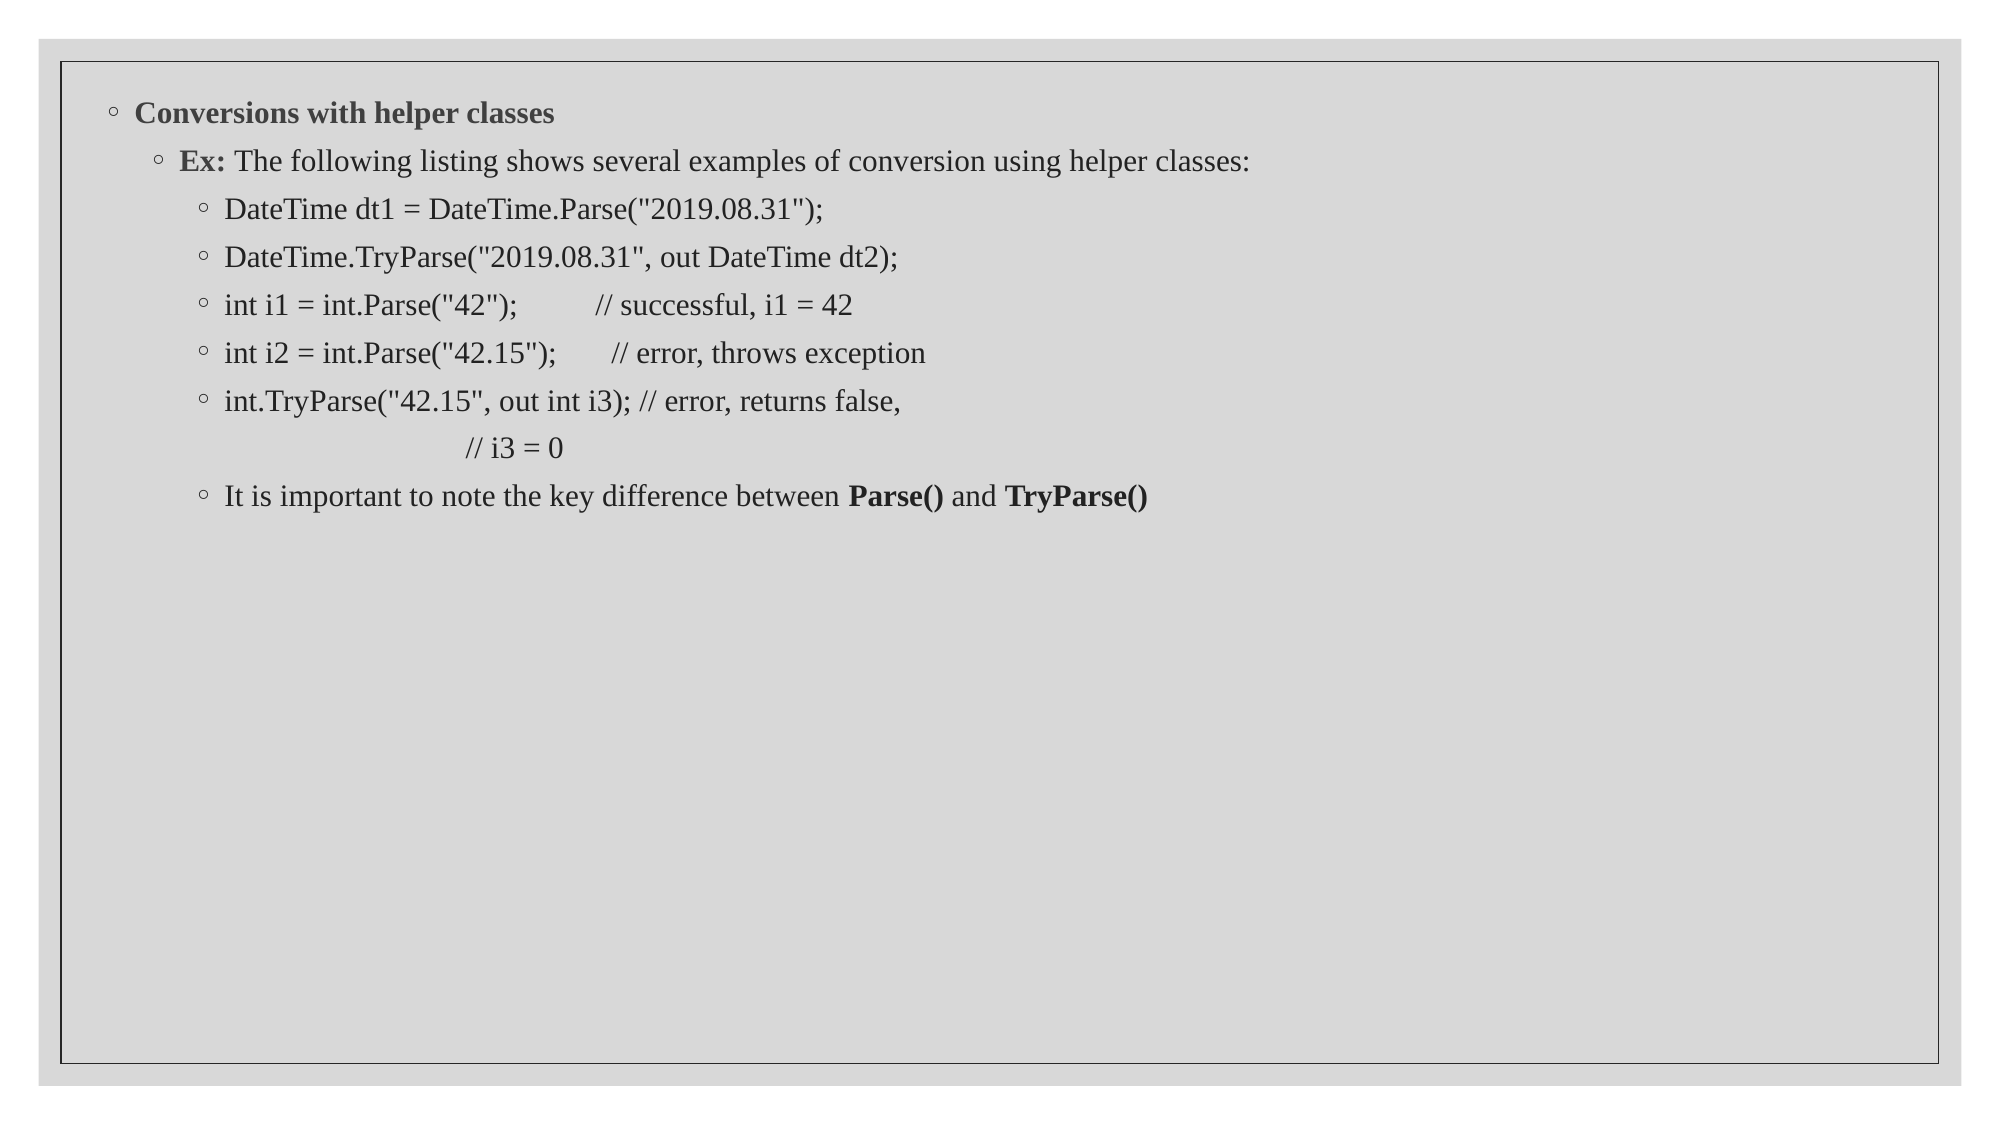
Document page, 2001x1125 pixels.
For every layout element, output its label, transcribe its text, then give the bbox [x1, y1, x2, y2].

list Conversions with helper classes Ex: The following listing shows several examples of conversion using helper classes: DateTime dt1 = DateTime.Parse("2019.08.31"); DateTime.TryParse("2019.08.31", out DateTime dt2); int i1 = int.Parse("42"); // successful, i1 = 42 int i2 = int.Parse("42.15"); // error, throws exception int.TryParse("42.15", out int i3); // error, returns false, // i3 = 0 It is important to note the key difference between Parse() and TryParse() [89, 81, 1924, 1050]
